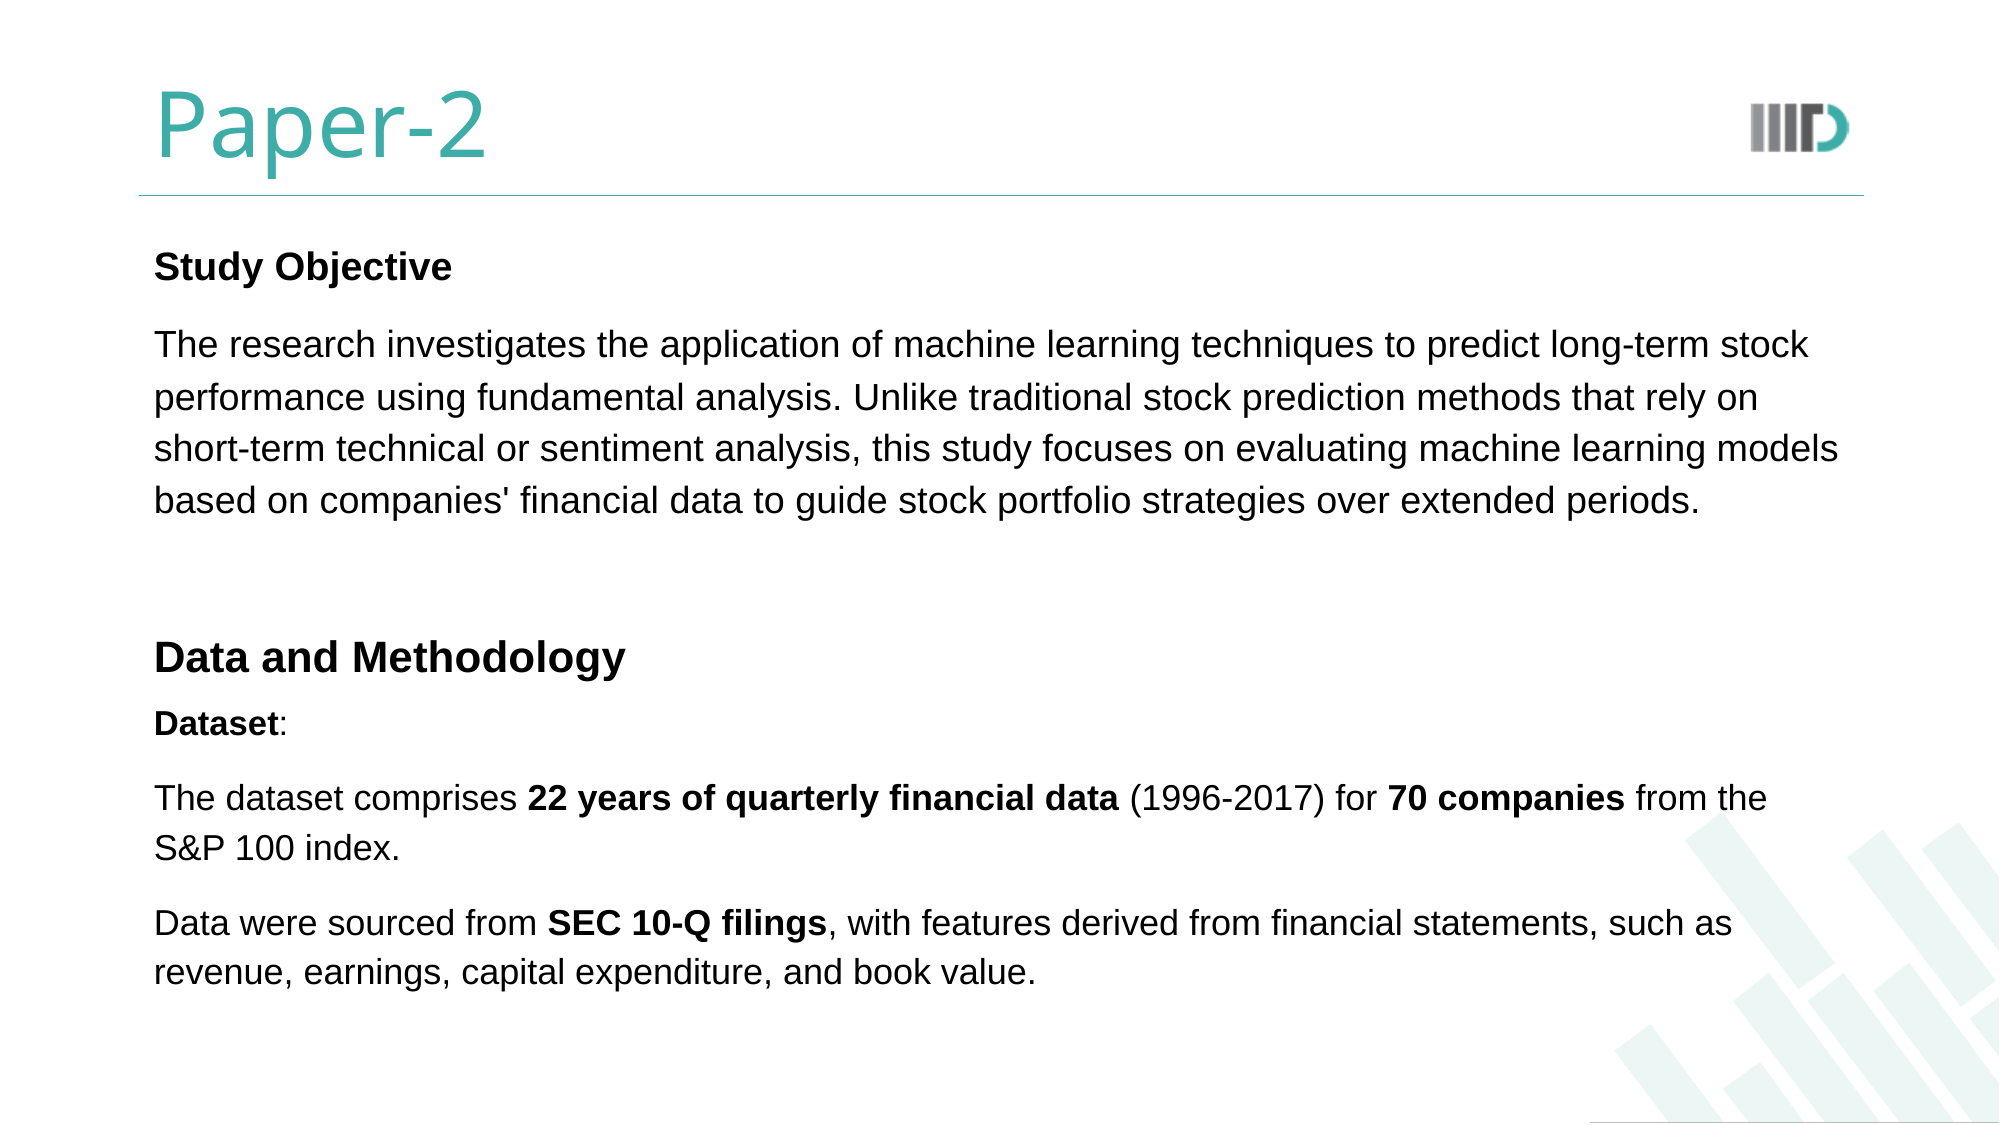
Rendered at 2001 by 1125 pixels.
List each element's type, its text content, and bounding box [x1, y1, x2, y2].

picture [1590, 785, 2000, 1125]
list Study Objective The research investigates the application of machine learning techniques to predict long-term stock performance using fundamental analysis. Unlike traditional stock prediction methods that rely on short-term technical or sentiment analysis, this study focuses on evaluating machine learning models based on companies' financial data to guide stock portfolio strategies over extended periods. Data and Methodology Dataset: The dataset comprises 22 years of quarterly financial data (1996-2017) for 70 companies from the S&P 100 index. Data were sourced from SEC 10-Q filings, with features derived from financial statements, such as revenue, earnings, capital expenditure, and book value. [138, 226, 1864, 1014]
title Paper-2 [138, 60, 1689, 196]
picture [1732, 91, 1864, 165]
